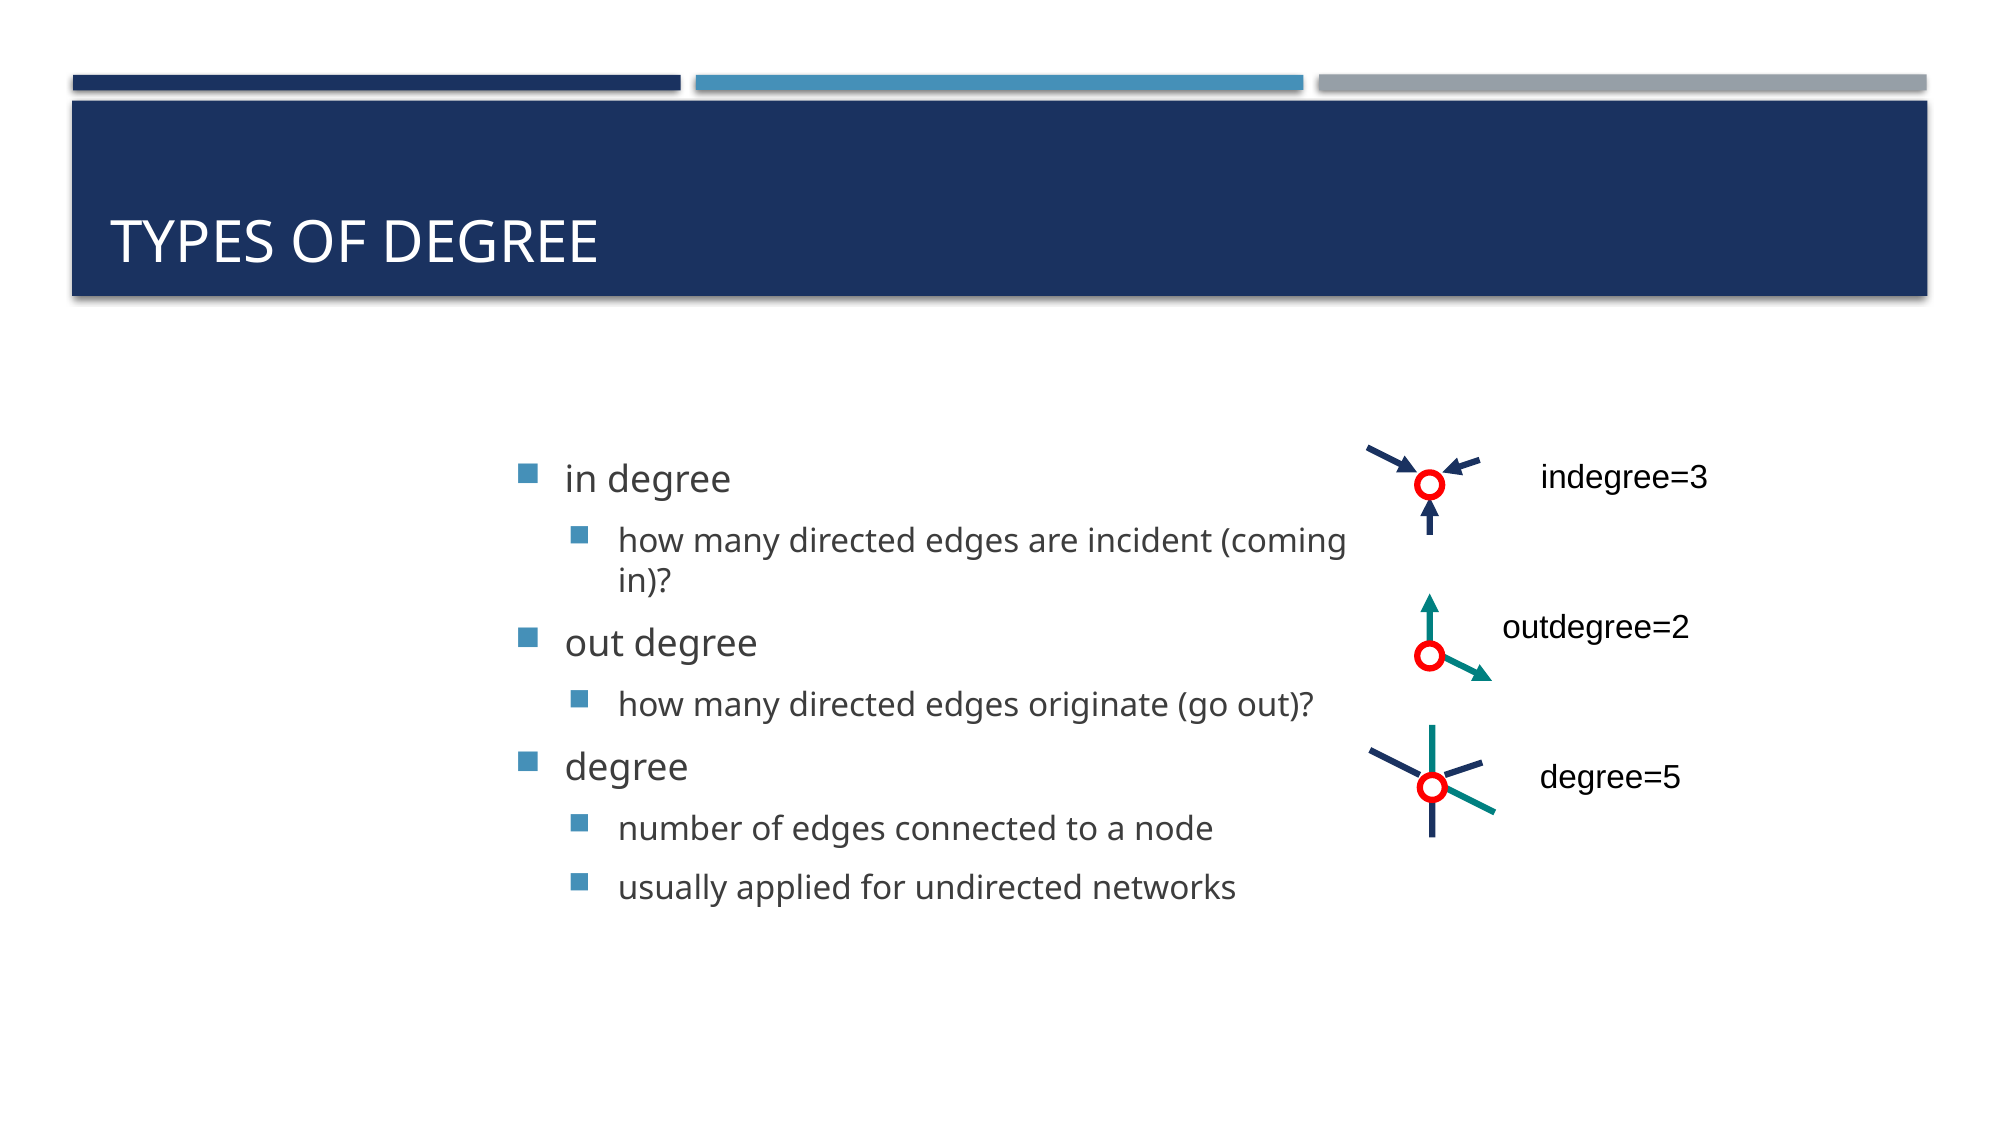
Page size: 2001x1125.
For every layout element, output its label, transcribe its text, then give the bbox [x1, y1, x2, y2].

text_box indegree=3 [1526, 447, 1724, 502]
text_box [1417, 472, 1443, 498]
title Types of degree [95, 115, 1905, 282]
text_box [1423, 593, 1436, 643]
text_box [1423, 498, 1436, 535]
list in degree how many directed edges are incident (coming in)? out degree how many directed edges originate (go out)? degree number of edges connected to a node usually applied for undirected networks [499, 343, 1375, 1019]
text_box [1419, 774, 1445, 800]
text_box outdegree=2 [1487, 597, 1706, 652]
text_box [1442, 459, 1480, 475]
text_box [1417, 643, 1443, 669]
text_box degree=5 [1525, 747, 1697, 802]
text_box [1367, 447, 1418, 473]
text_box [1443, 656, 1493, 681]
